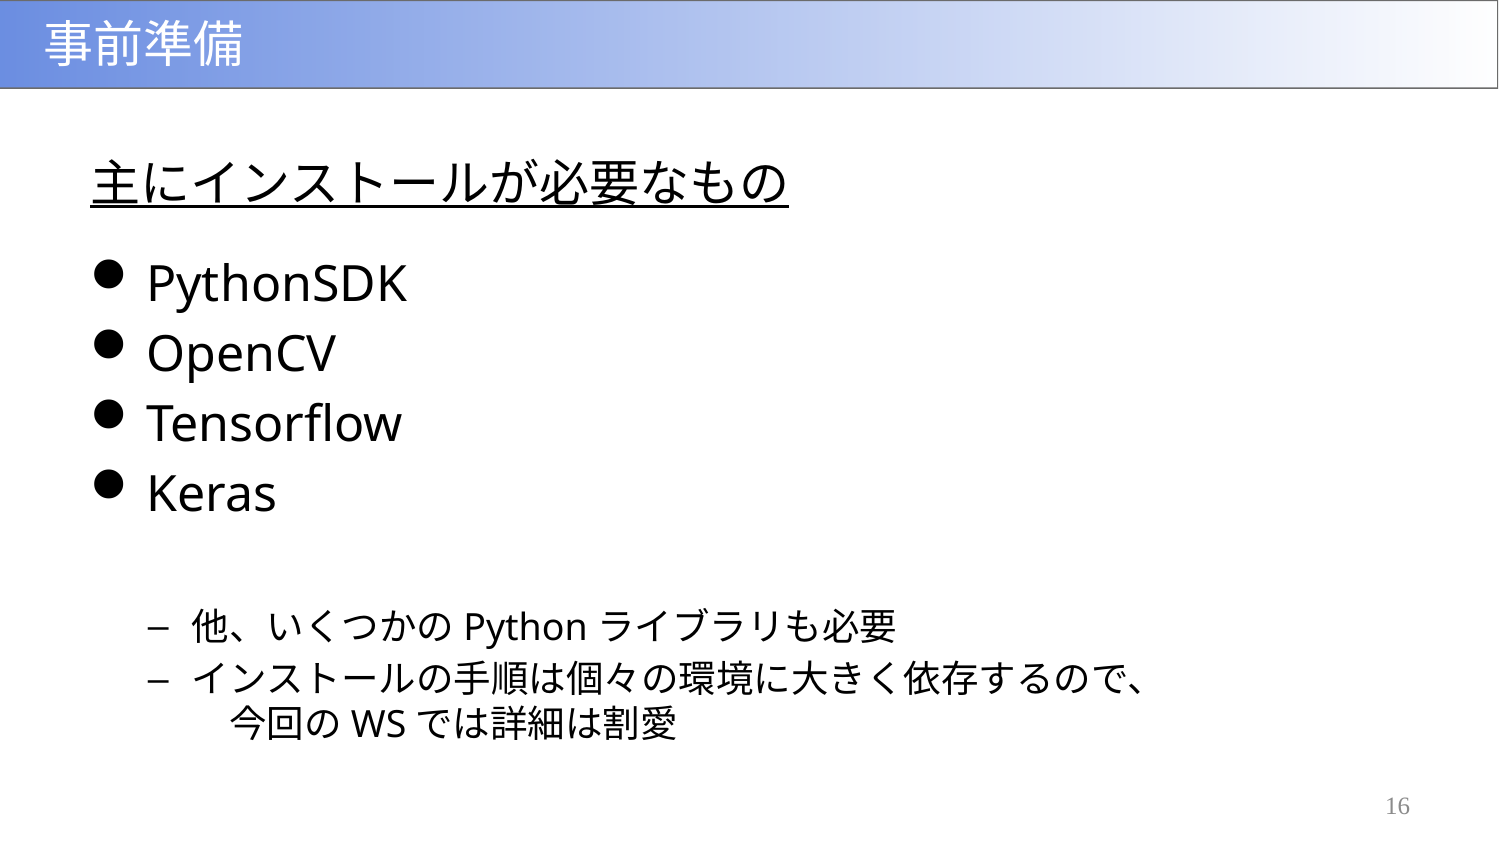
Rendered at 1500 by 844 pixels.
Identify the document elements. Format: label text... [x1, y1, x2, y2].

title 事前準備 [28, 3, 1379, 81]
list 主にインストールが必要なもの PythonSDK OpenCV Tensorflow Keras 他、いくつかのPythonライブラリも必要 インストールの手順は個々の環境に大きく依存するので、 今回のWSでは詳細は割愛 [75, 143, 1258, 844]
slide_number 16 [1074, 782, 1425, 827]
